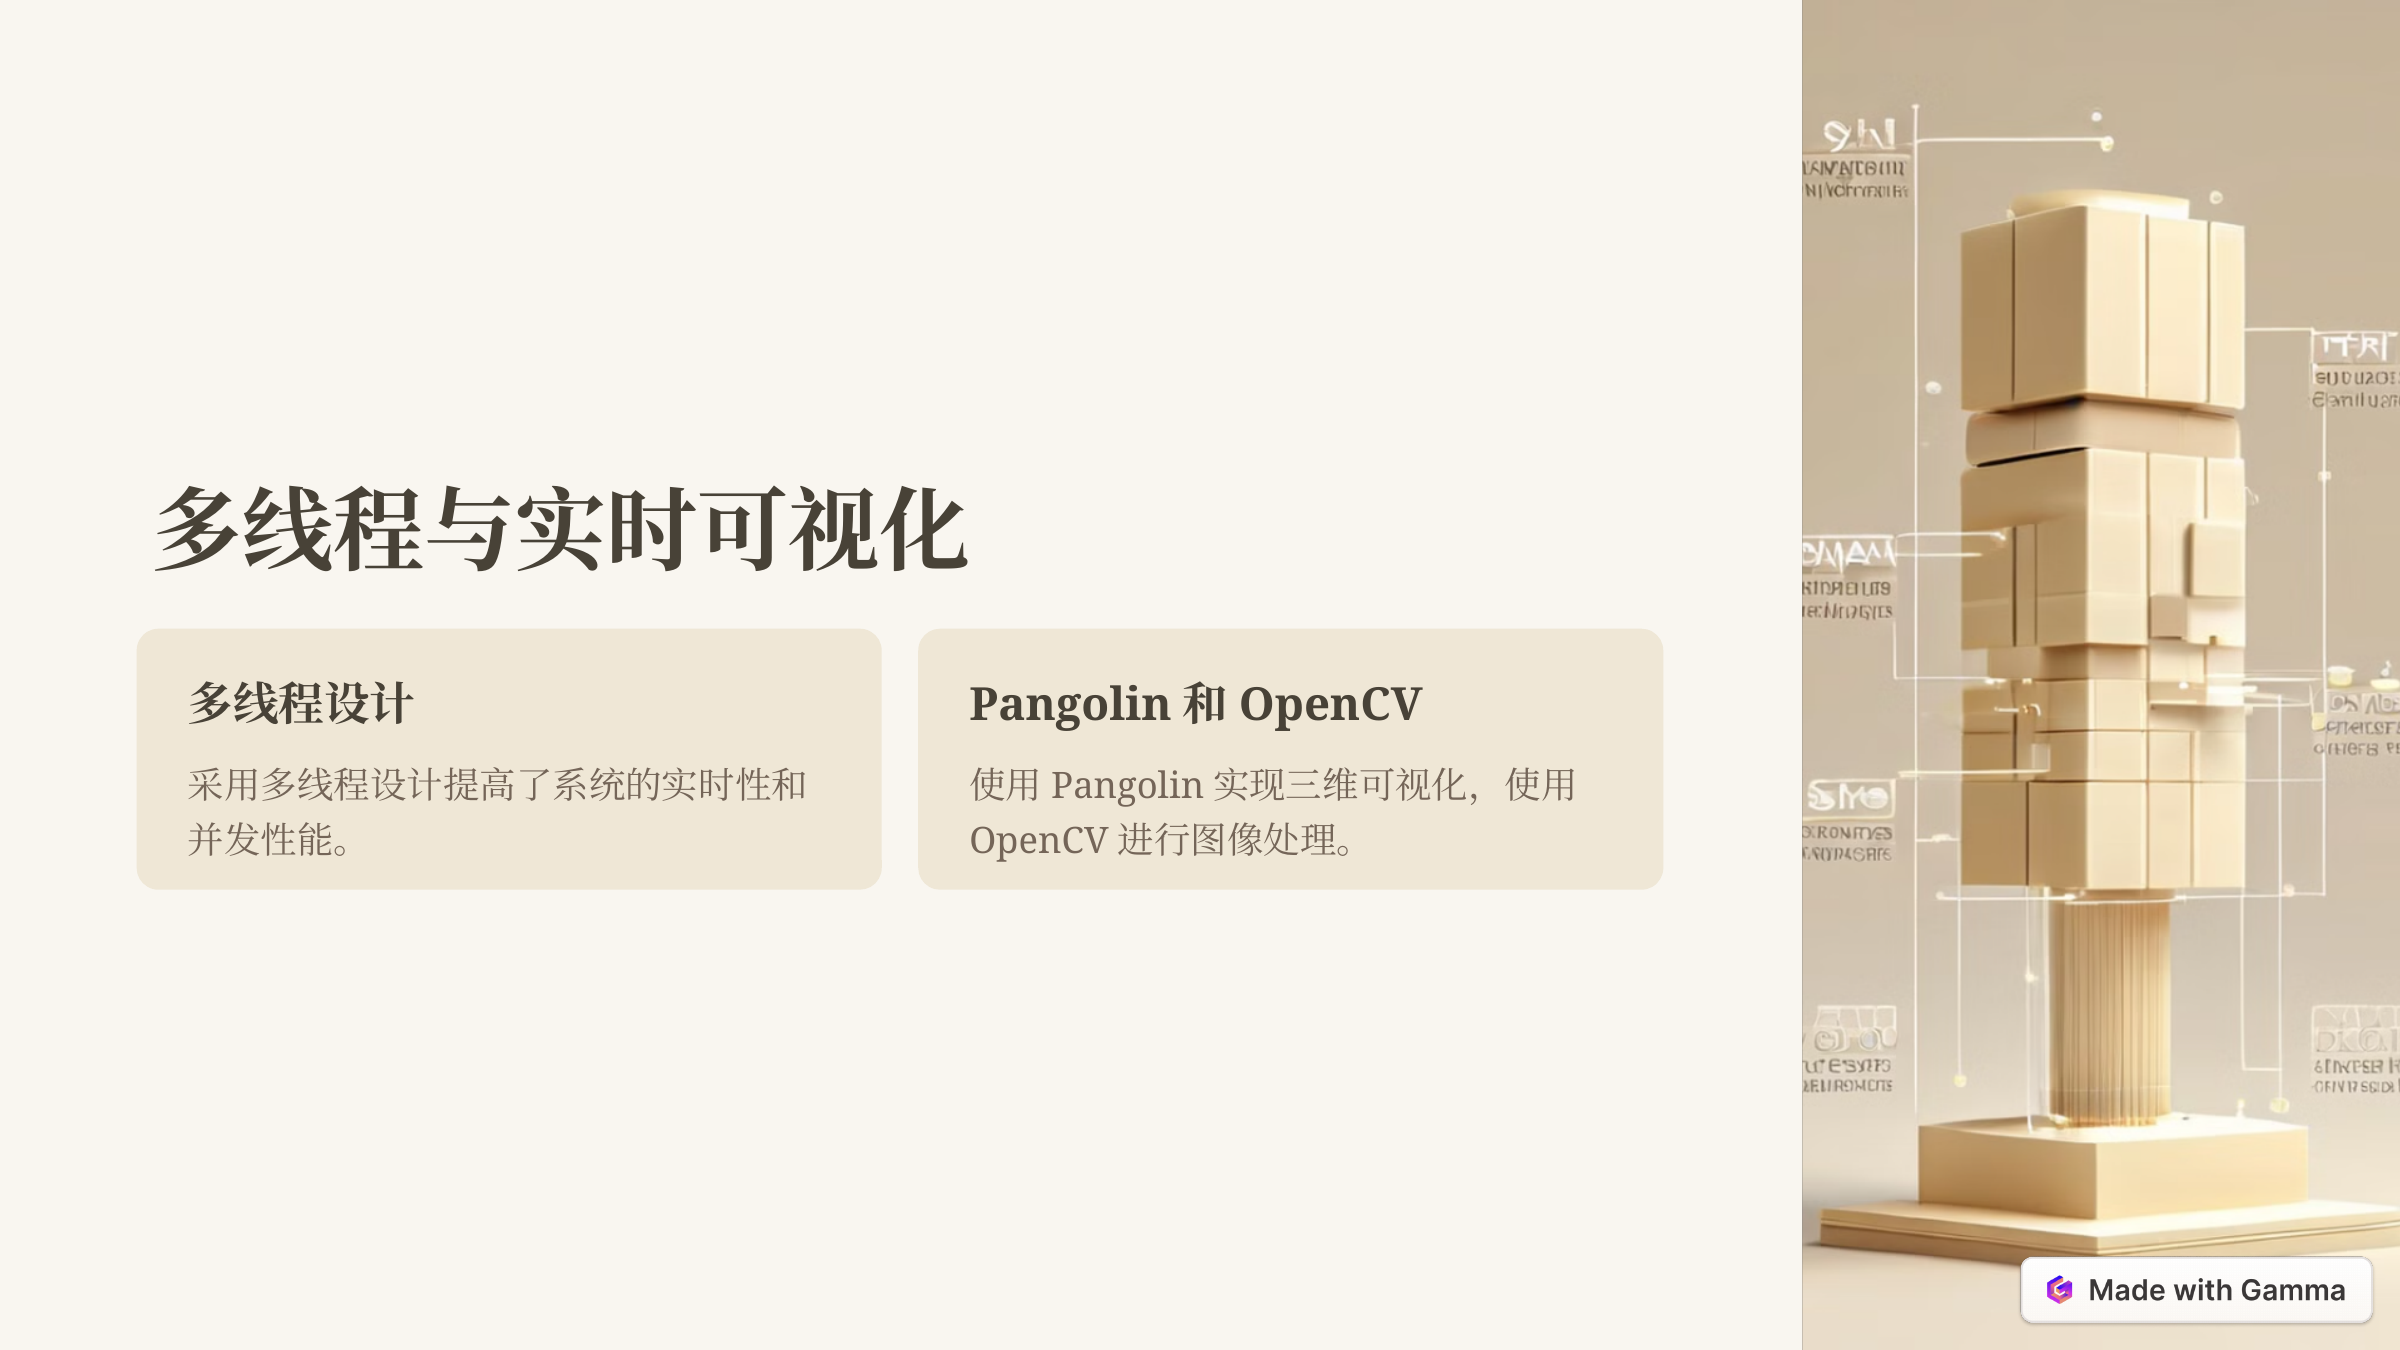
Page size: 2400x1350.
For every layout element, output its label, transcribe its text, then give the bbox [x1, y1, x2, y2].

text_box [0, 0, 1801, 1350]
text_box 多线程与实时可视化 [136, 460, 1048, 575]
text_box 多线程设计 [173, 665, 629, 723]
picture [1801, 0, 2400, 1350]
text_box [136, 628, 882, 890]
text_box Pangolin和OpenCV [954, 665, 1411, 723]
text_box 使用Pangolin实现三维可视化，使用OpenCV进行图像处理。 [954, 744, 1627, 854]
text_box [918, 628, 1664, 890]
text_box 采用多线程设计提高了系统的实时性和并发性能。 [173, 744, 846, 854]
